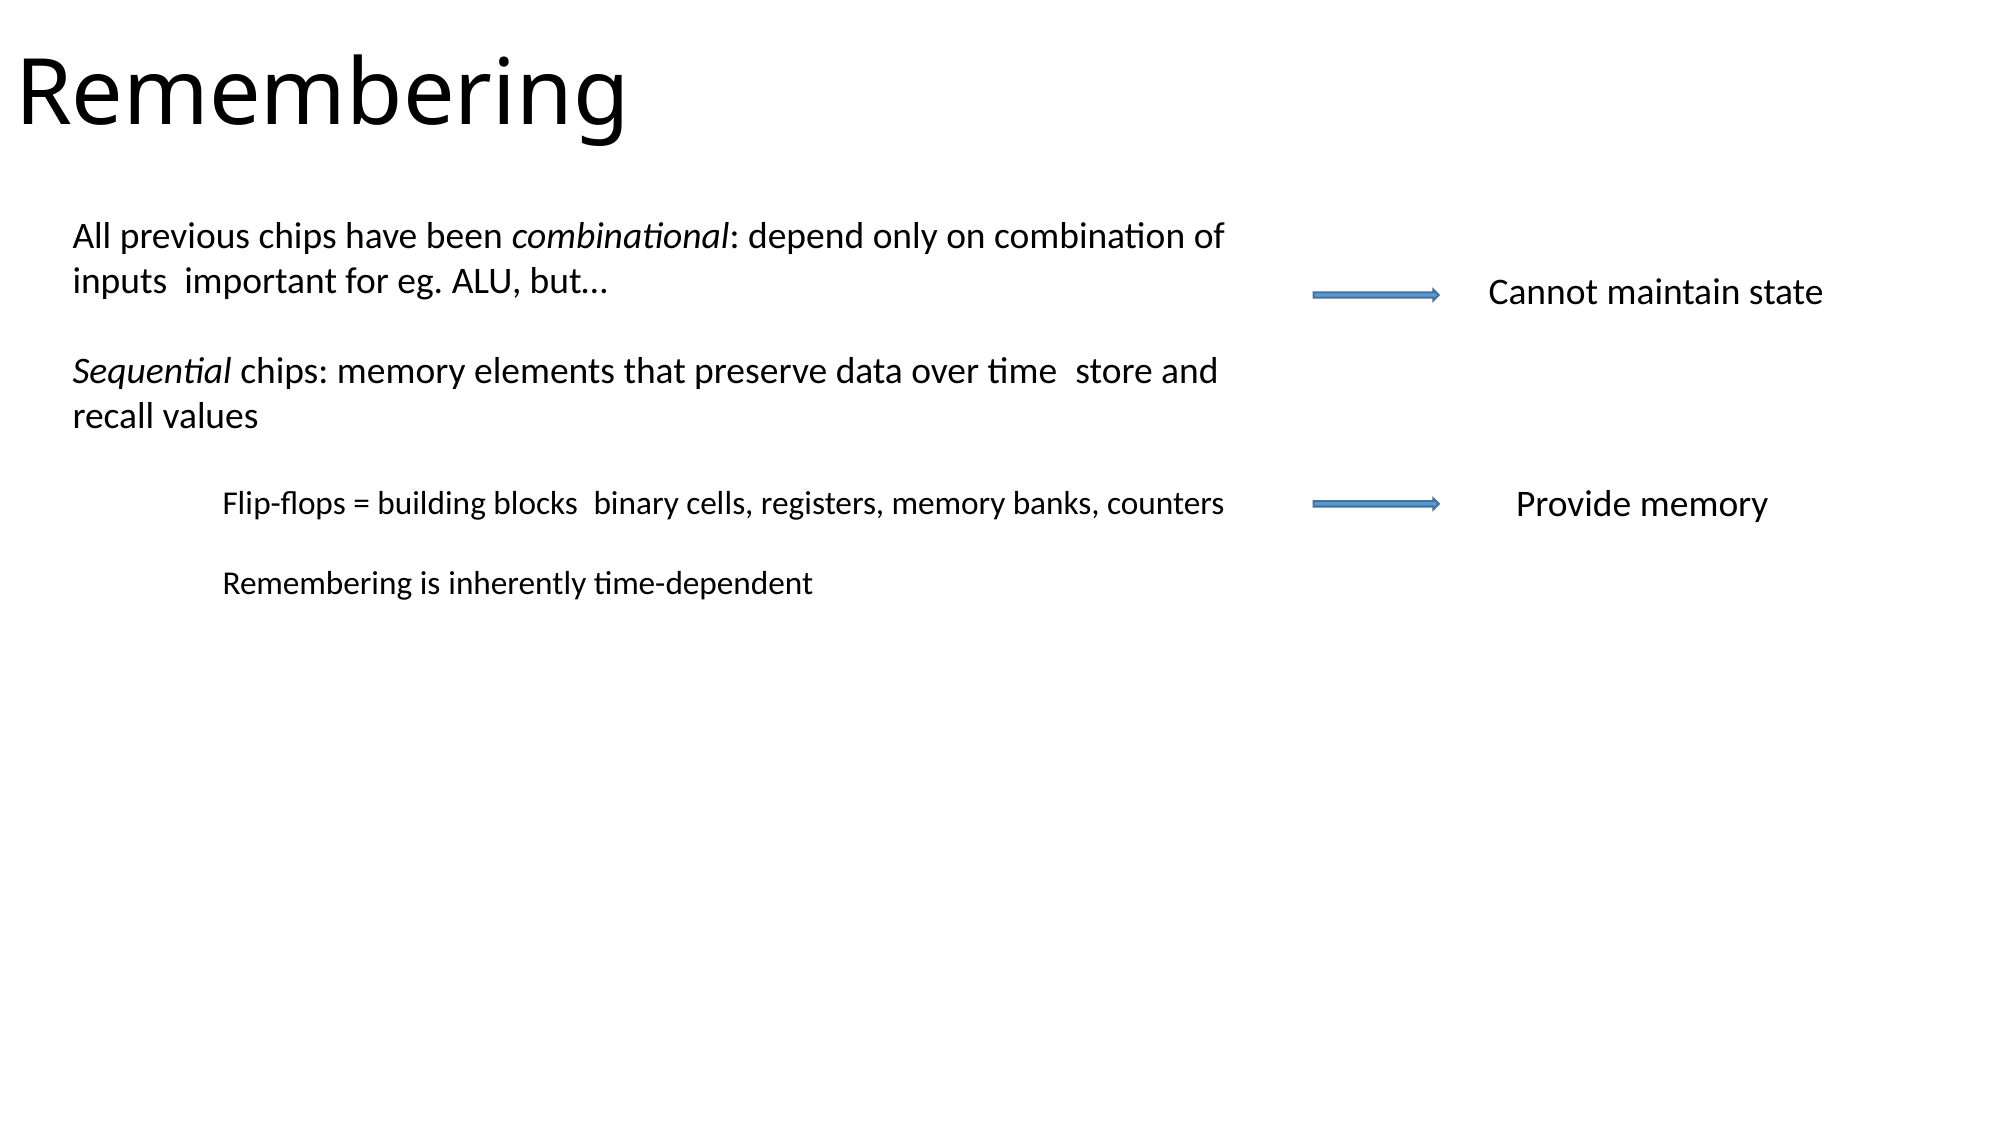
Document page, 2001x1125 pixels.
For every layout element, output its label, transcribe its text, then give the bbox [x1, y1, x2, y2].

text_box [1312, 287, 1441, 303]
text_box Provide memory [1501, 471, 1932, 532]
text_box Cannot maintain state [1473, 259, 1960, 320]
text_box [1312, 496, 1441, 512]
title Remembering [0, 0, 2000, 204]
